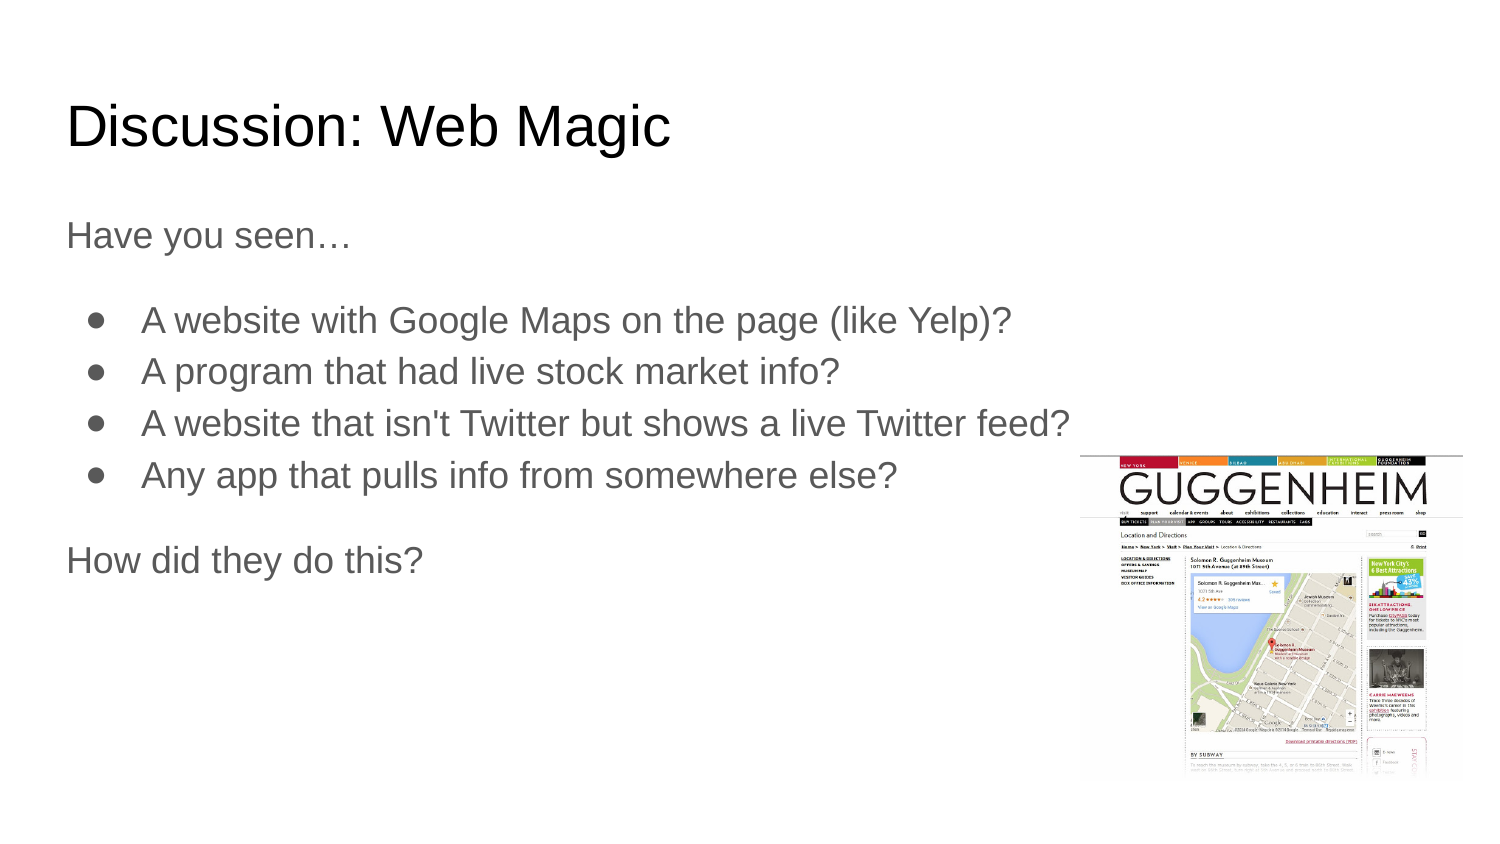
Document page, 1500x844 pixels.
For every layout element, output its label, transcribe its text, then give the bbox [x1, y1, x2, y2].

picture [1080, 455, 1463, 781]
list Have you seen… A website with Google Maps on the page (like Yelp)? A program that had live stock market info? A website that isn't Twitter but shows a live Twitter feed? Any app that pulls info from somewhere else? How did they do this? [51, 189, 1449, 750]
title Discussion: Web Magic [51, 72, 1449, 167]
